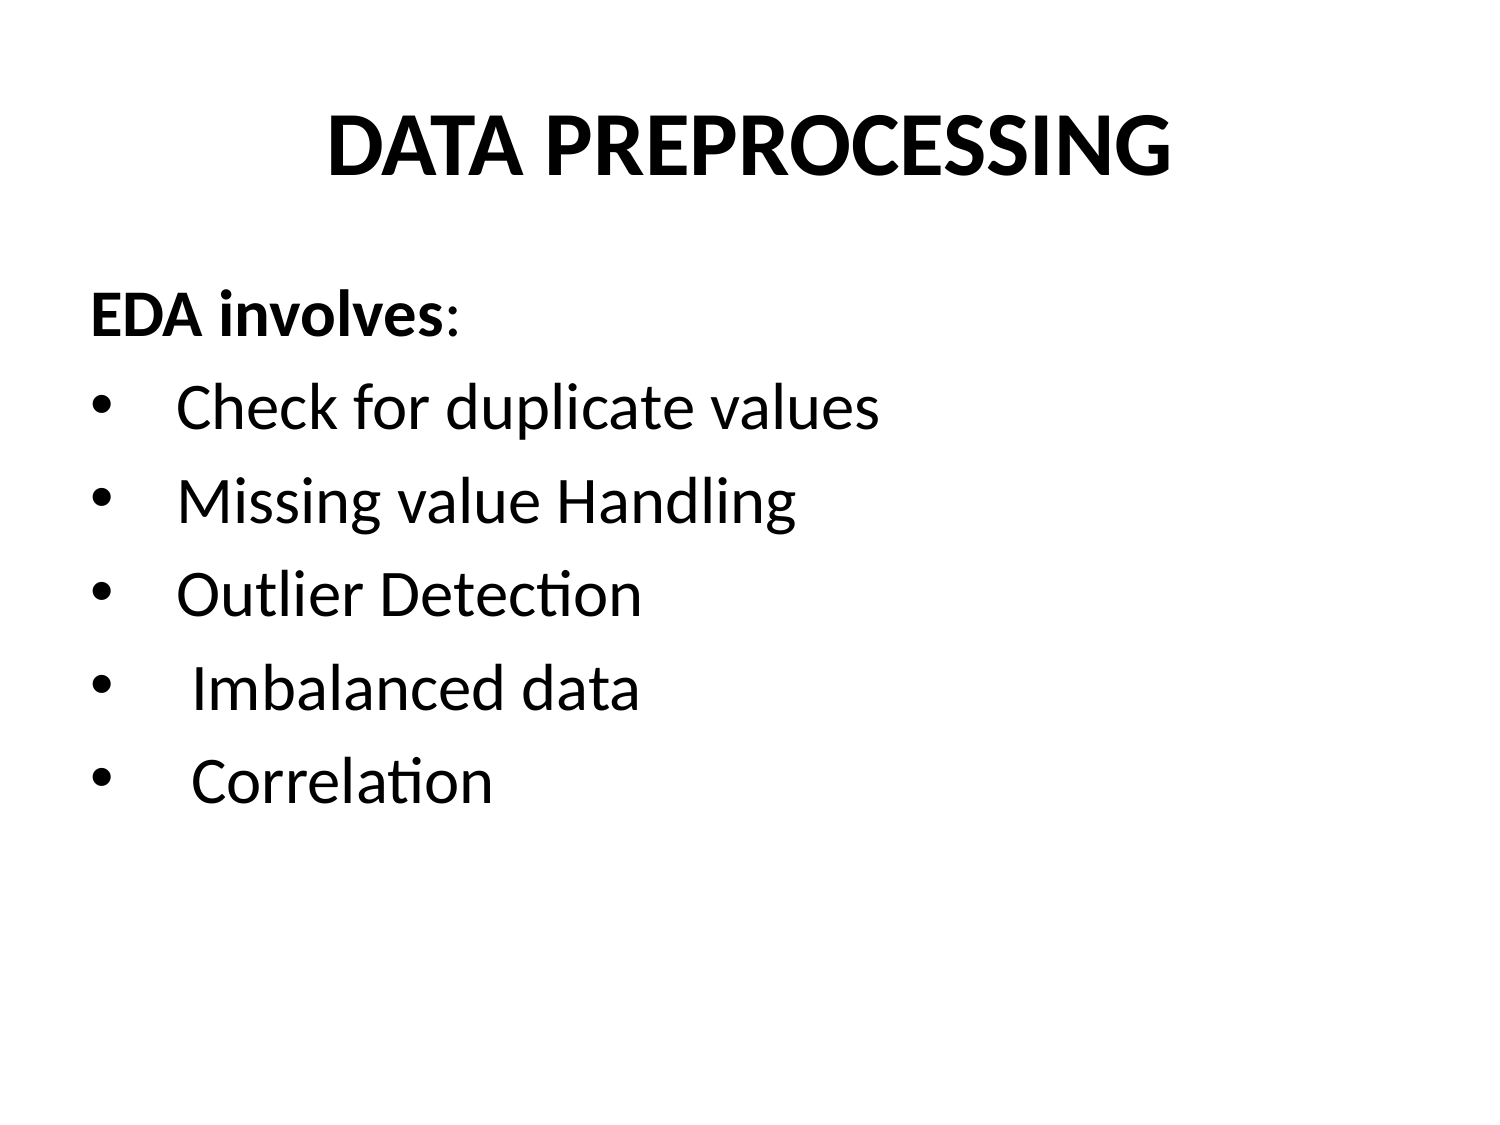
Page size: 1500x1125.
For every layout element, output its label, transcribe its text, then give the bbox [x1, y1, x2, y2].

title DATA PREPROCESSING [75, 45, 1425, 233]
list EDA involves: Check for duplicate values Missing value Handling Outlier Detection Imbalanced data Correlation [75, 262, 1425, 1005]
